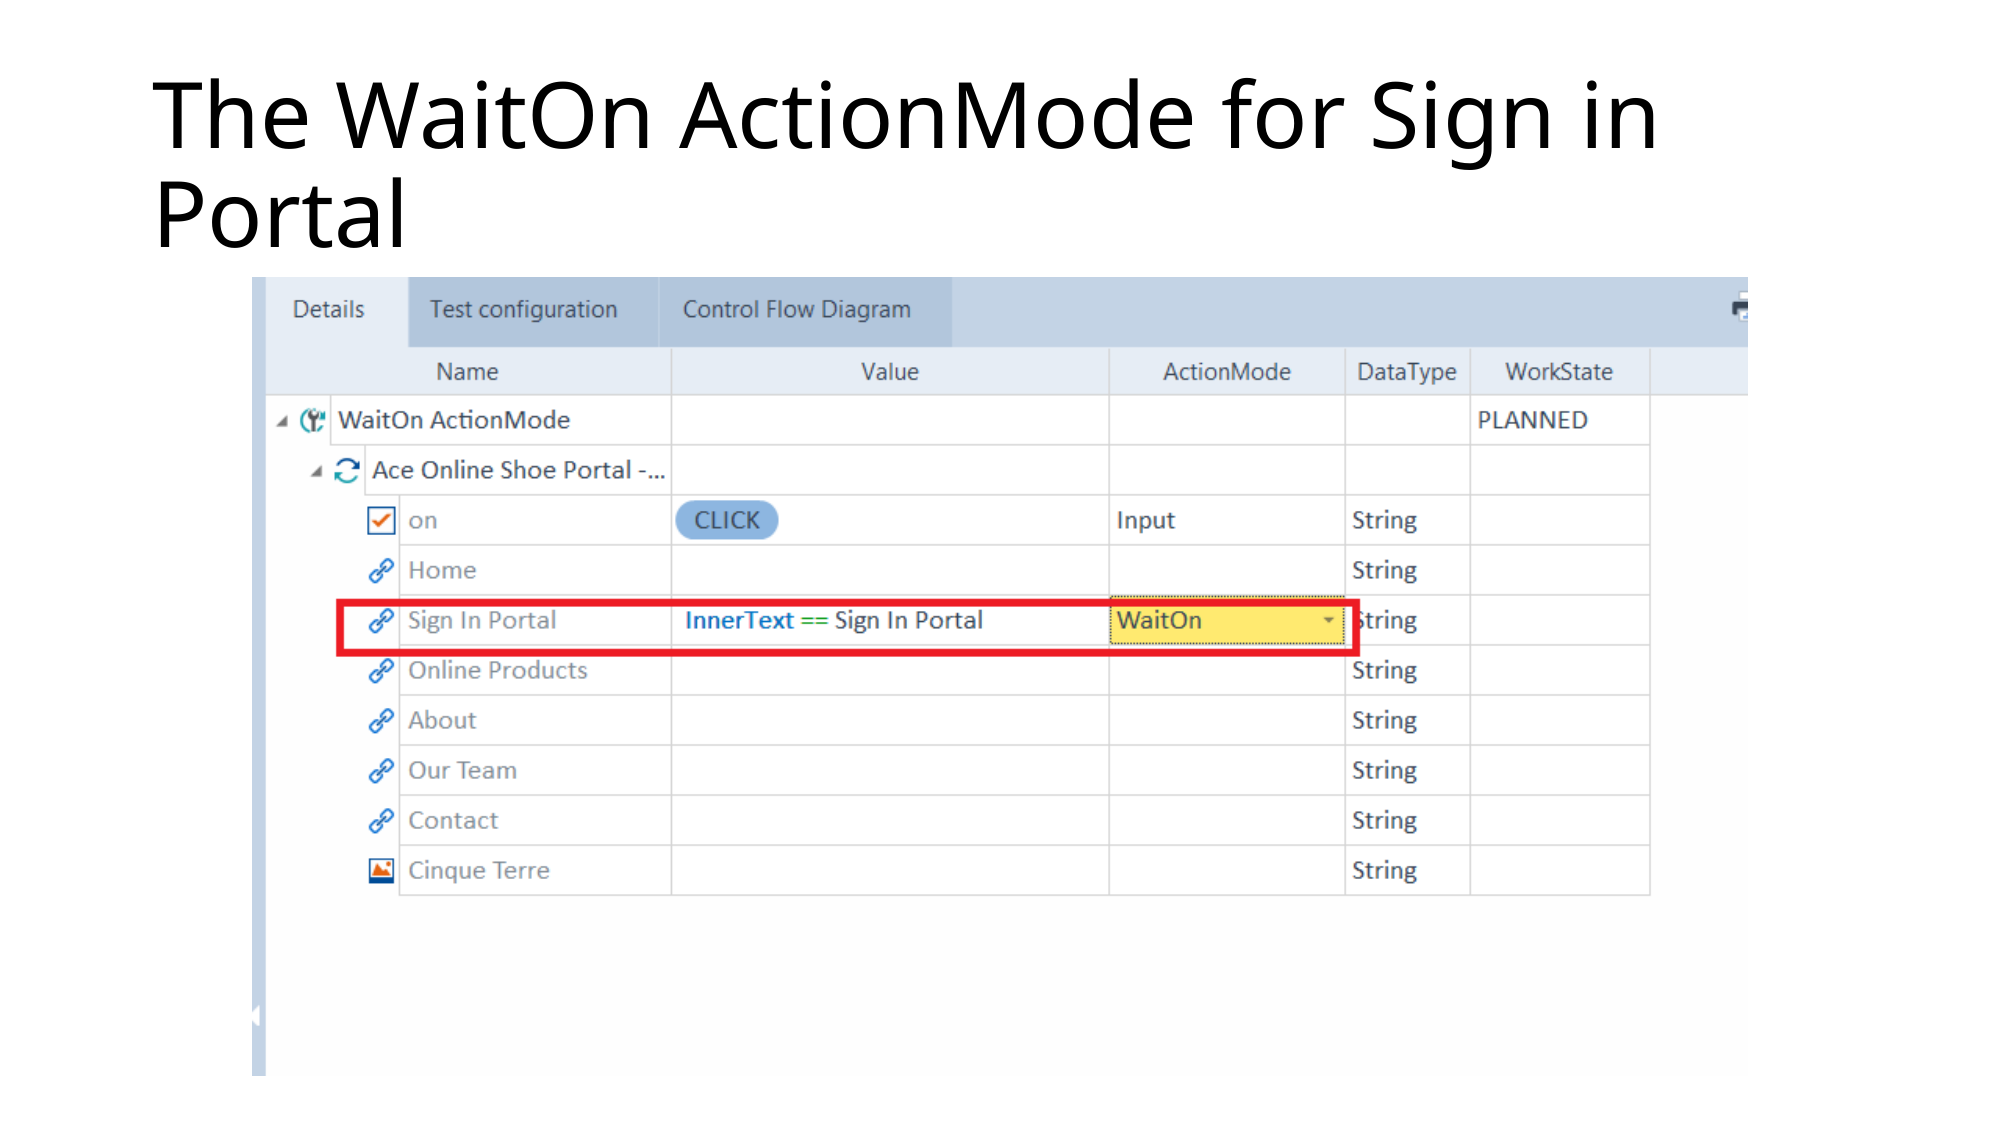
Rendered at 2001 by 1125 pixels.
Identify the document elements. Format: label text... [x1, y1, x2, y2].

picture [252, 277, 1748, 1076]
title The WaitOn ActionMode for Sign in Portal [137, 59, 1863, 278]
